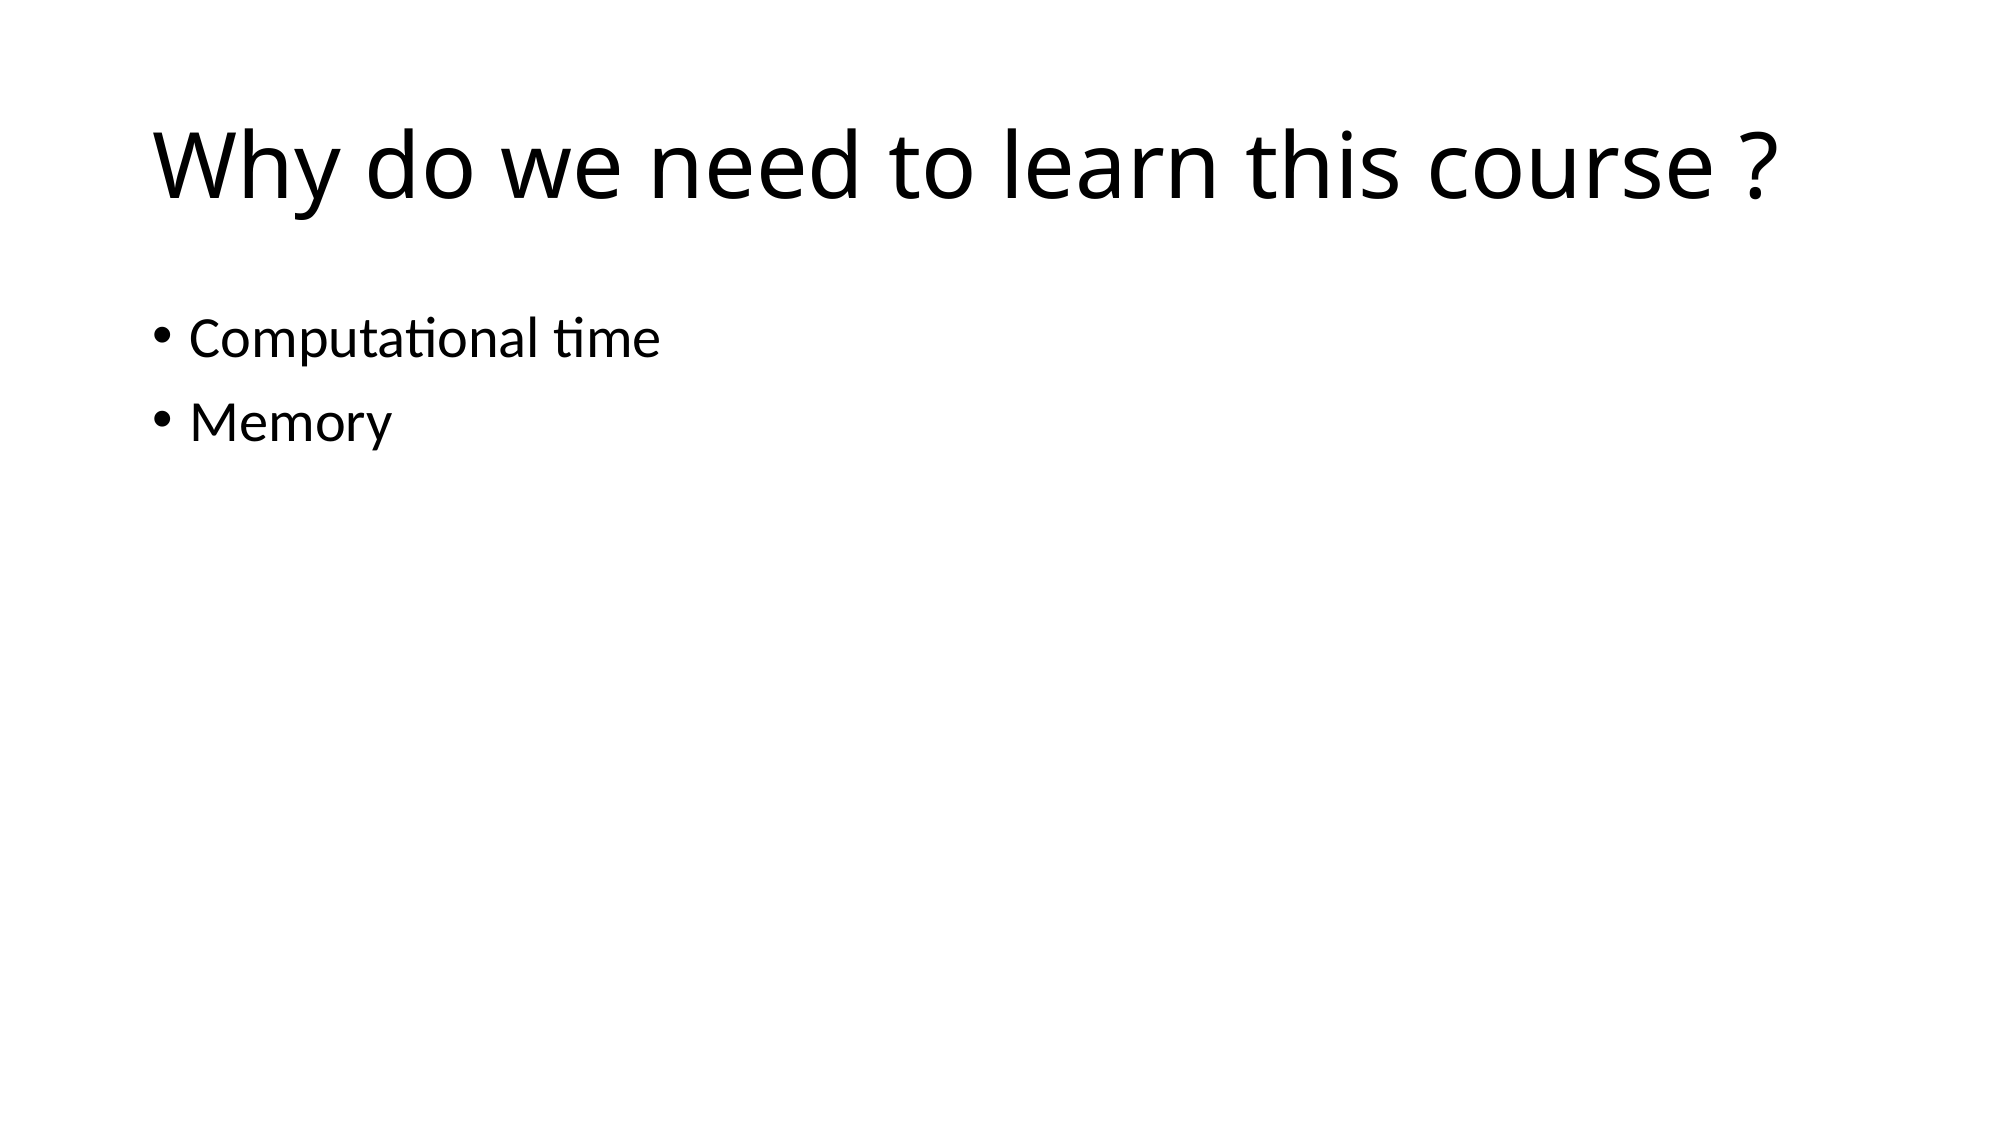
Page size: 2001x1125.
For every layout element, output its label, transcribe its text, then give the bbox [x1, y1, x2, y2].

title Why do we need to learn this course ? [137, 59, 1863, 278]
list Computational time Memory [137, 299, 1863, 1014]
